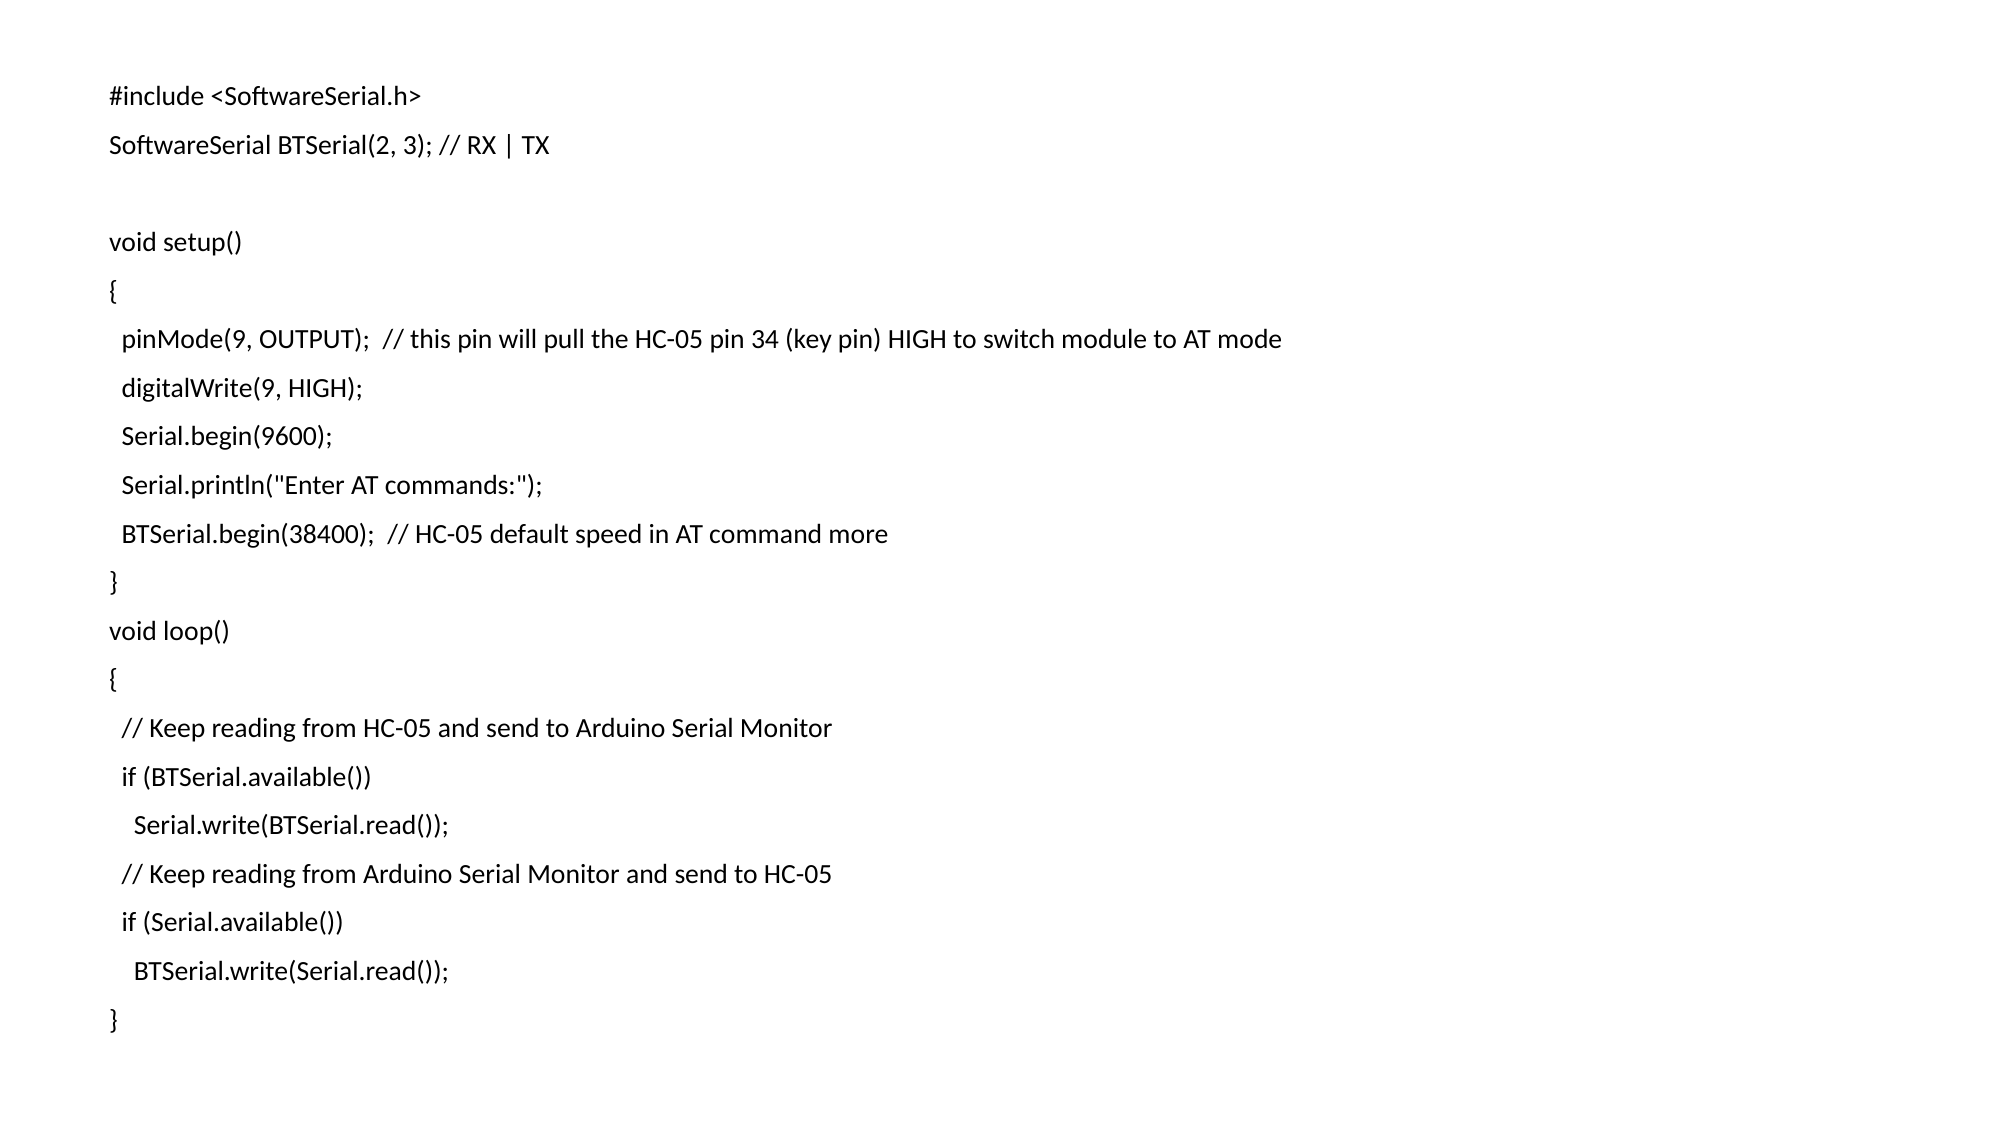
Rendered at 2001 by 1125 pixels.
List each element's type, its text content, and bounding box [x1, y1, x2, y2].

list #include <SoftwareSerial.h> SoftwareSerial BTSerial(2, 3); // RX | TX void setup() { pinMode(9, OUTPUT); // this pin will pull the HC-05 pin 34 (key pin) HIGH to switch module to AT mode digitalWrite(9, HIGH); Serial.begin(9600); Serial.println("Enter AT commands:"); BTSerial.begin(38400); // HC-05 default speed in AT command more } void loop() { // Keep reading from HC-05 and send to Arduino Serial Monitor if (BTSerial.available()) Serial.write(BTSerial.read()); // Keep reading from Arduino Serial Monitor and send to HC-05 if (Serial.available()) BTSerial.write(Serial.read()); } [101, 73, 1828, 1070]
